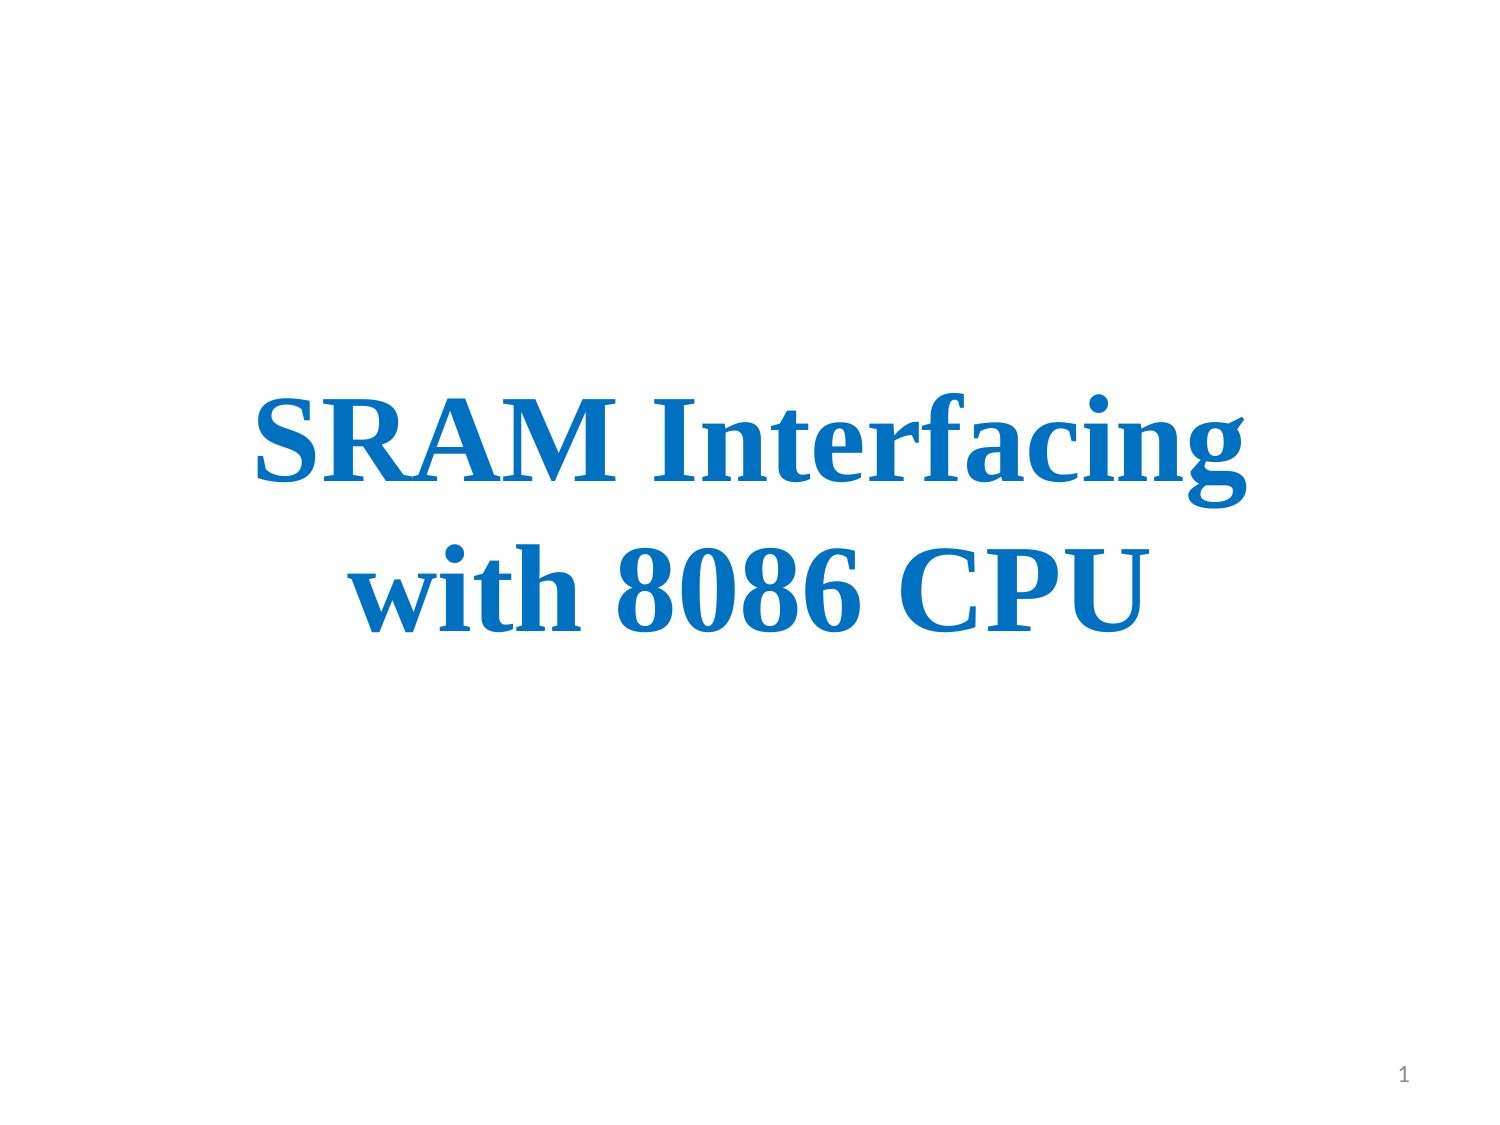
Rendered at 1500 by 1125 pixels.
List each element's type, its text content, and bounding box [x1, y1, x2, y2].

slide_number 1 [1074, 1042, 1425, 1103]
title SRAM Interfacing with 8086 CPU [112, 349, 1388, 663]
